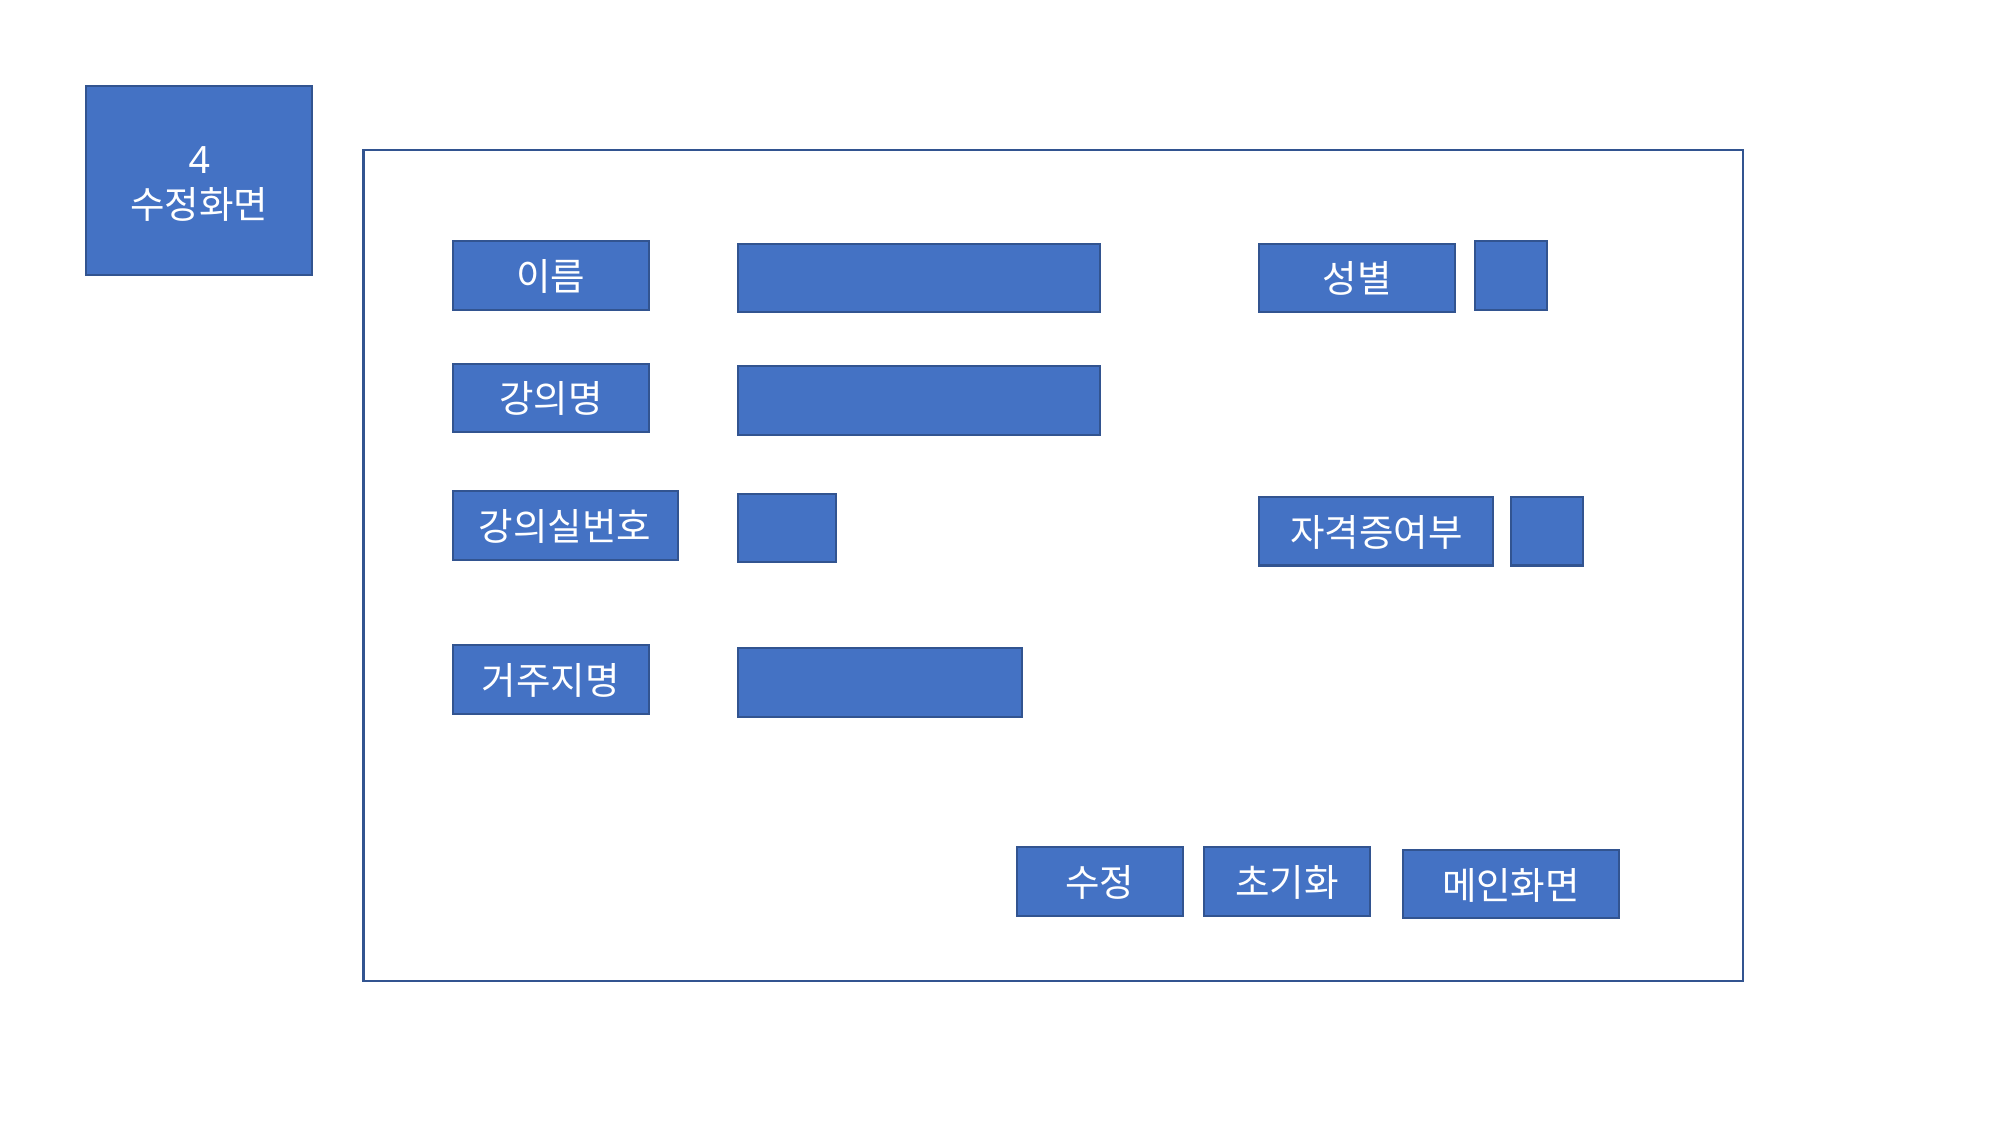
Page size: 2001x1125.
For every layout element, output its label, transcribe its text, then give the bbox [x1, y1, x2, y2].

text_box [737, 647, 1023, 718]
text_box [1510, 496, 1584, 567]
text_box 자격증여부 [1258, 496, 1494, 567]
text_box 4 수정화면 [85, 85, 313, 276]
text_box 강의명 [452, 363, 650, 433]
text_box 강의실번호 [452, 490, 679, 561]
text_box [737, 243, 1101, 313]
text_box 이름 [452, 240, 650, 311]
text_box 초기화 [1203, 846, 1371, 917]
text_box 거주지명 [452, 644, 650, 715]
text_box 메인화면 [1402, 849, 1620, 919]
text_box 수정 [1016, 846, 1184, 917]
text_box [737, 493, 837, 563]
text_box [1474, 240, 1548, 311]
text_box [737, 365, 1101, 436]
text_box [362, 149, 1744, 982]
text_box 성별 [1258, 243, 1456, 313]
